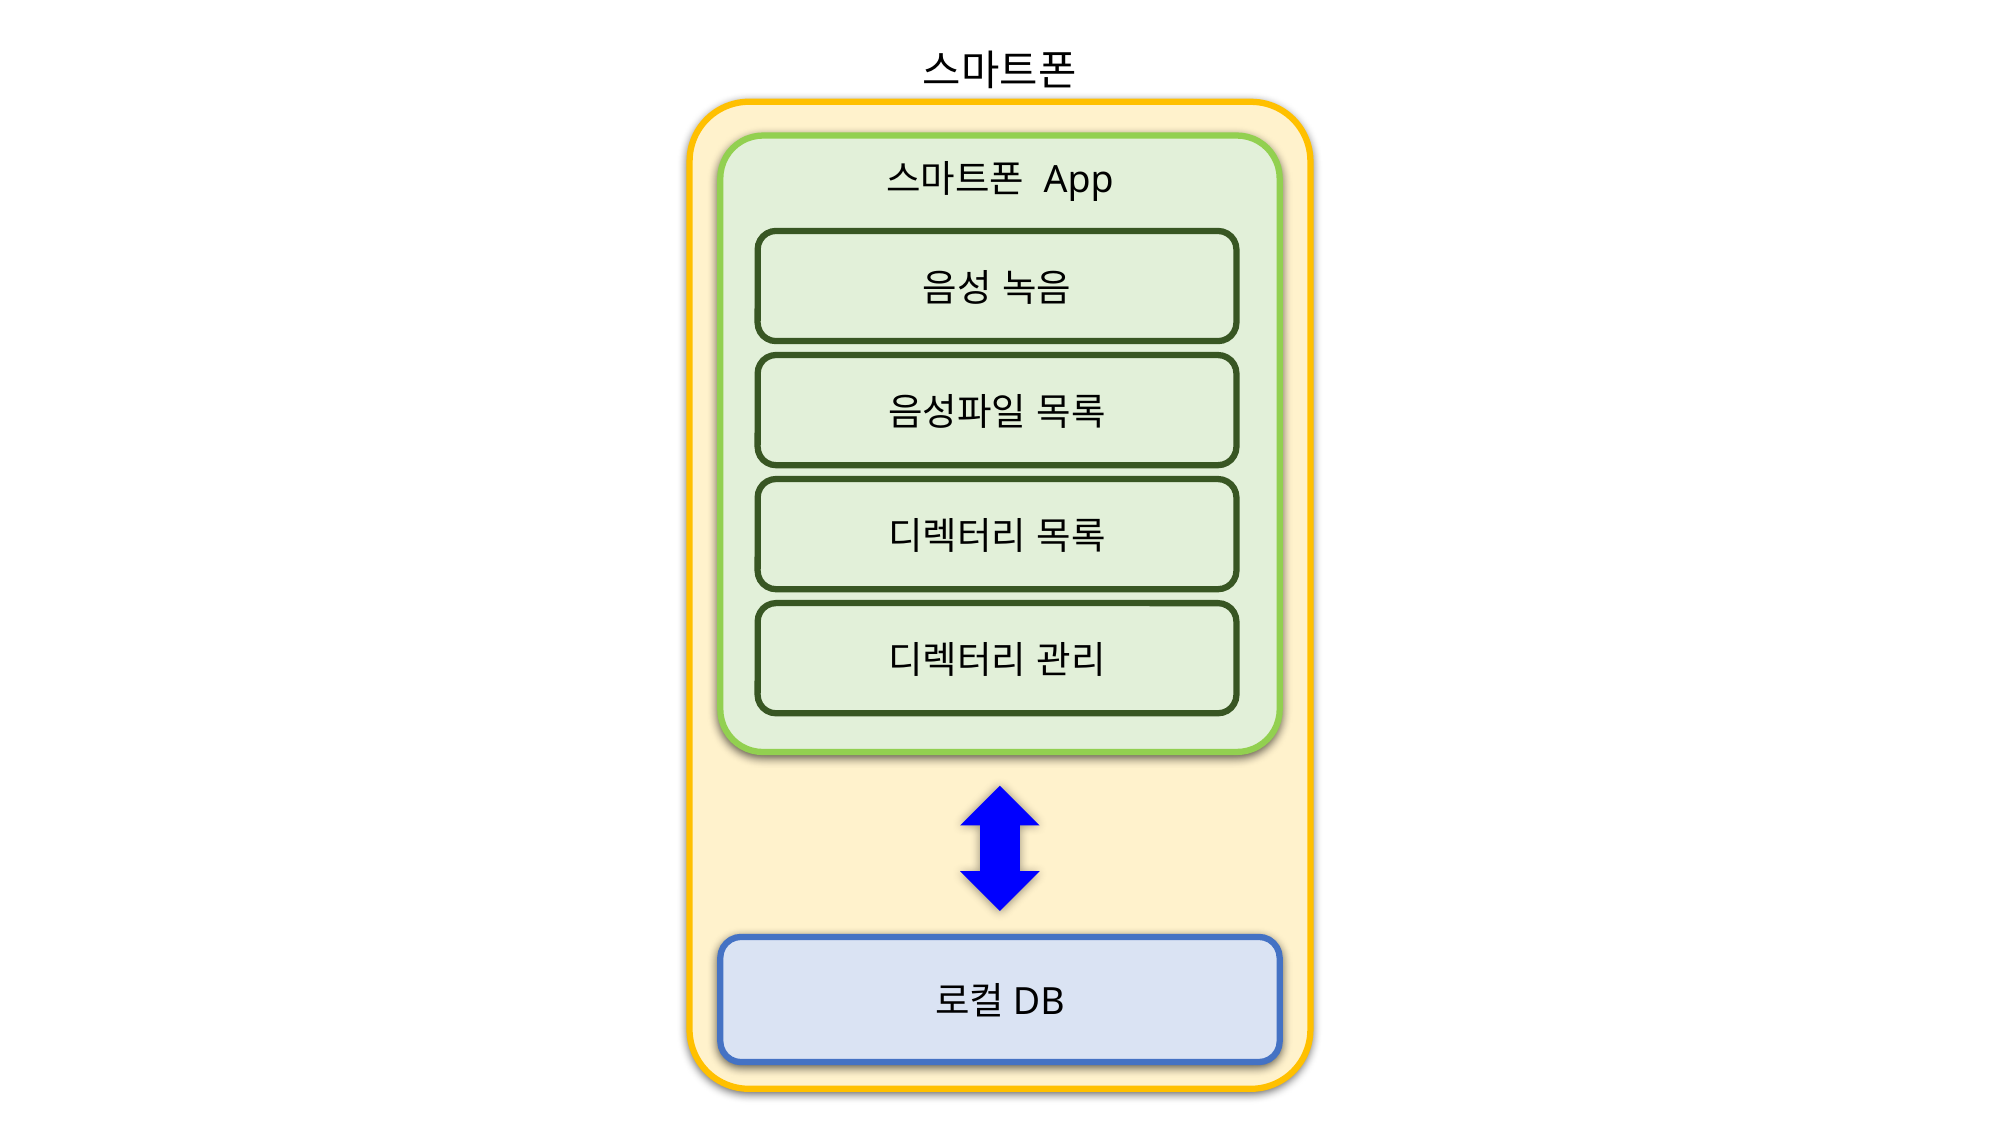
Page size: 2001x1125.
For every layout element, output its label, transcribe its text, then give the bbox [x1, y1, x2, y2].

text_box 스마트폰 App [720, 135, 1280, 753]
text_box 음성 녹음 [756, 229, 1238, 343]
text_box [689, 101, 1311, 1089]
text_box 로컬DB [720, 936, 1280, 1063]
text_box 디렉터리 관리 [756, 602, 1238, 715]
text_box 디렉터리 목록 [756, 477, 1238, 591]
text_box [957, 784, 1043, 913]
text_box 음성파일 목록 [756, 353, 1238, 467]
text_box 스마트폰 [820, 36, 1180, 101]
